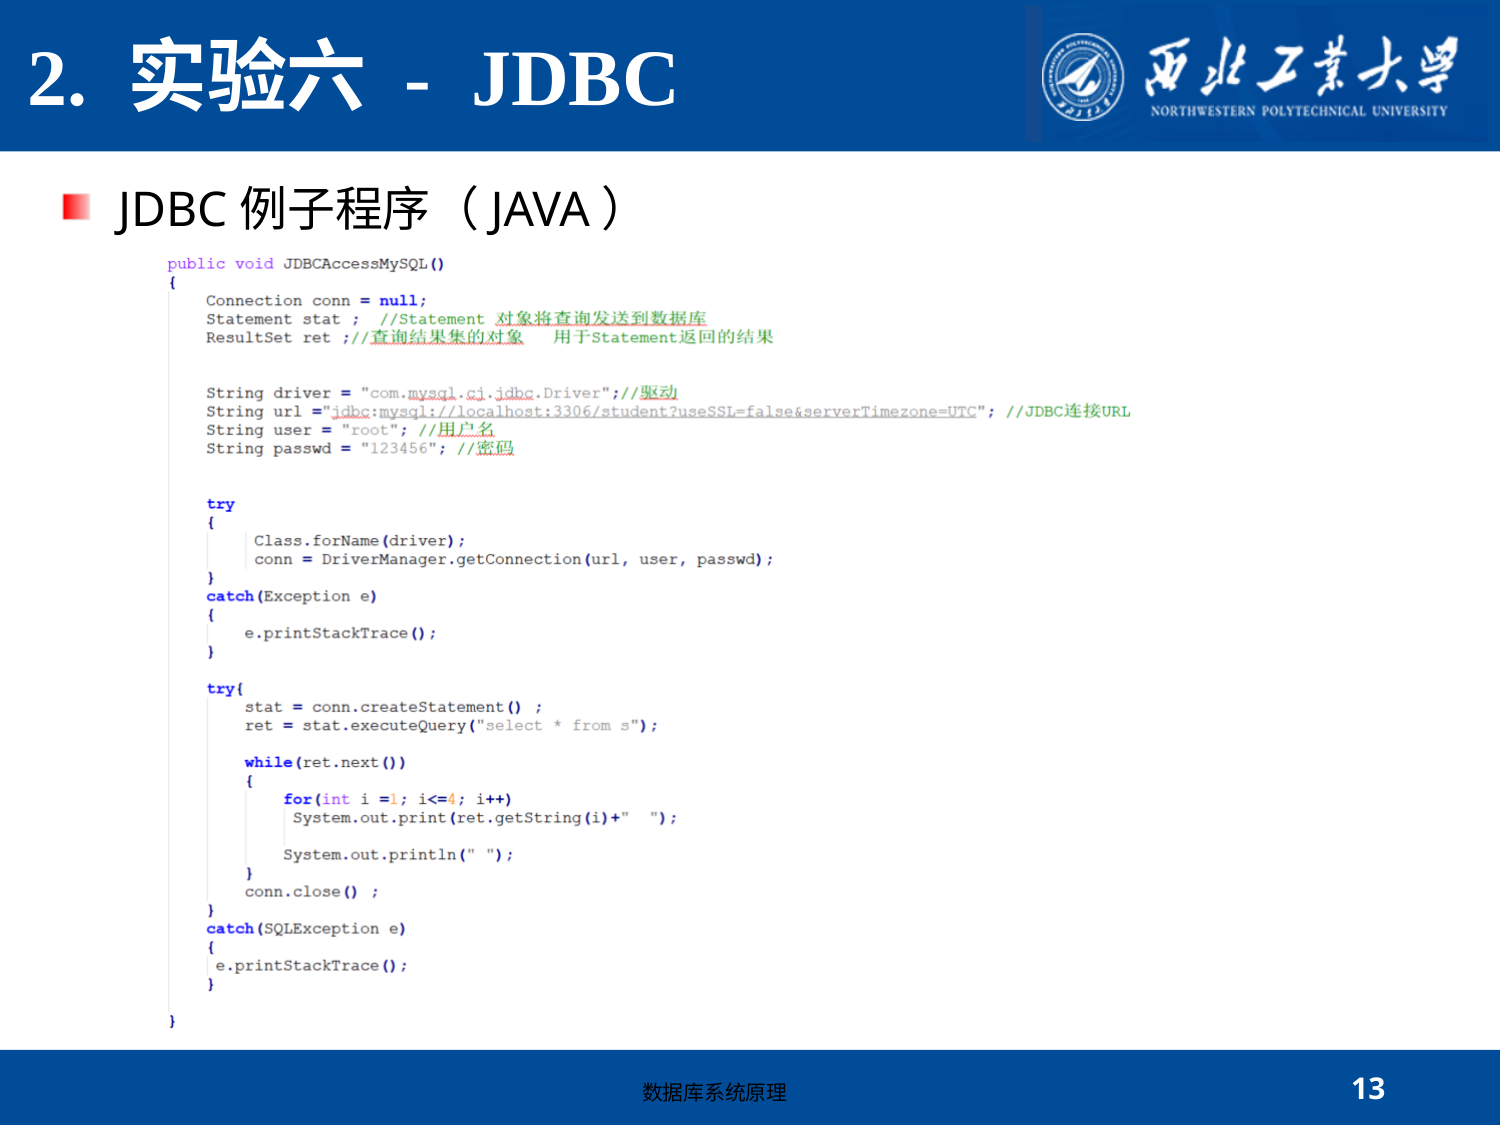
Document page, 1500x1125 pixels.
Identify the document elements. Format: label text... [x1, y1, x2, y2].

picture [61, 192, 93, 223]
text_box 2. 实验六 - JDBC [9, 9, 1159, 137]
picture [160, 244, 1144, 1032]
picture [1025, 5, 1488, 142]
text_box JDBC例子程序（JAVA） [47, 177, 1453, 234]
text_box 数据库系统原理 [477, 1072, 953, 1114]
